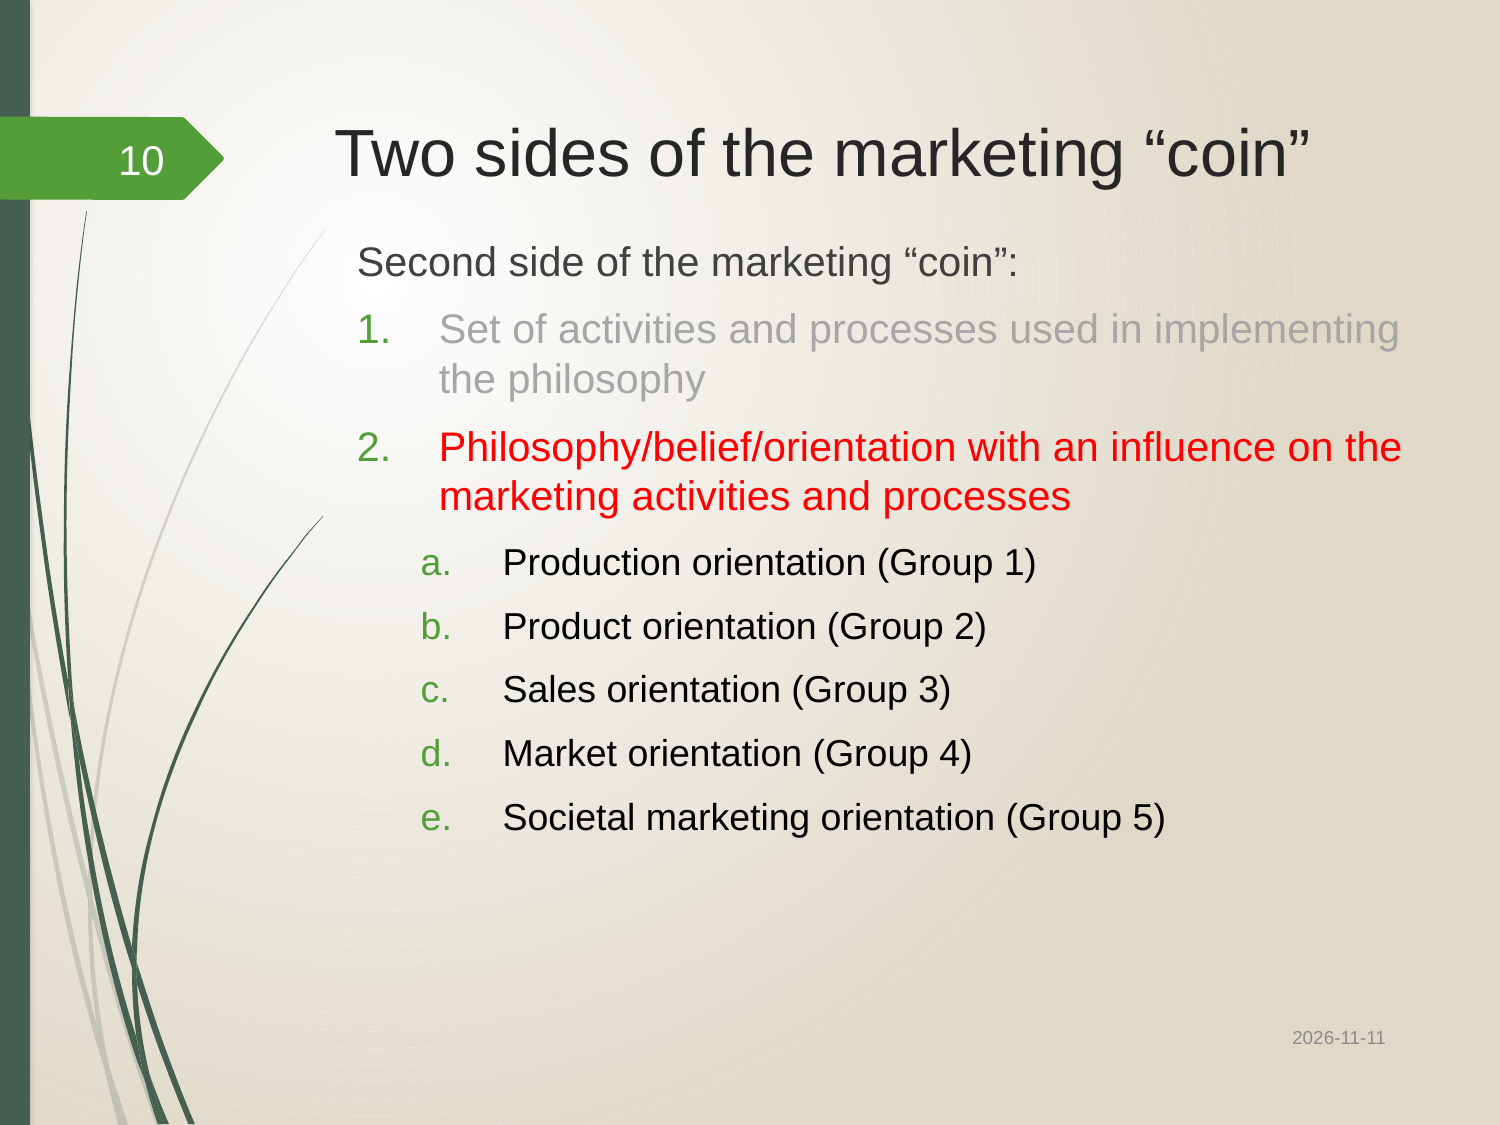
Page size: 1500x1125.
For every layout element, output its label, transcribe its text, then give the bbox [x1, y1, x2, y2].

slide_number 10 [83, 129, 180, 190]
title Two sides of the marketing “coin” [319, 102, 1400, 228]
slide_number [1275, 1006, 1401, 1068]
list Second side of the marketing “coin”: Set of activities and processes used in implementing the philosophy Philosophy/belief/orientation with an influence on the marketing activities and processes Production orientation (Group 1) Product orientation (Group 2) Sales orientation (Group 3) Market orientation (Group 4) Societal marketing orientation (Group 5) [341, 227, 1424, 847]
